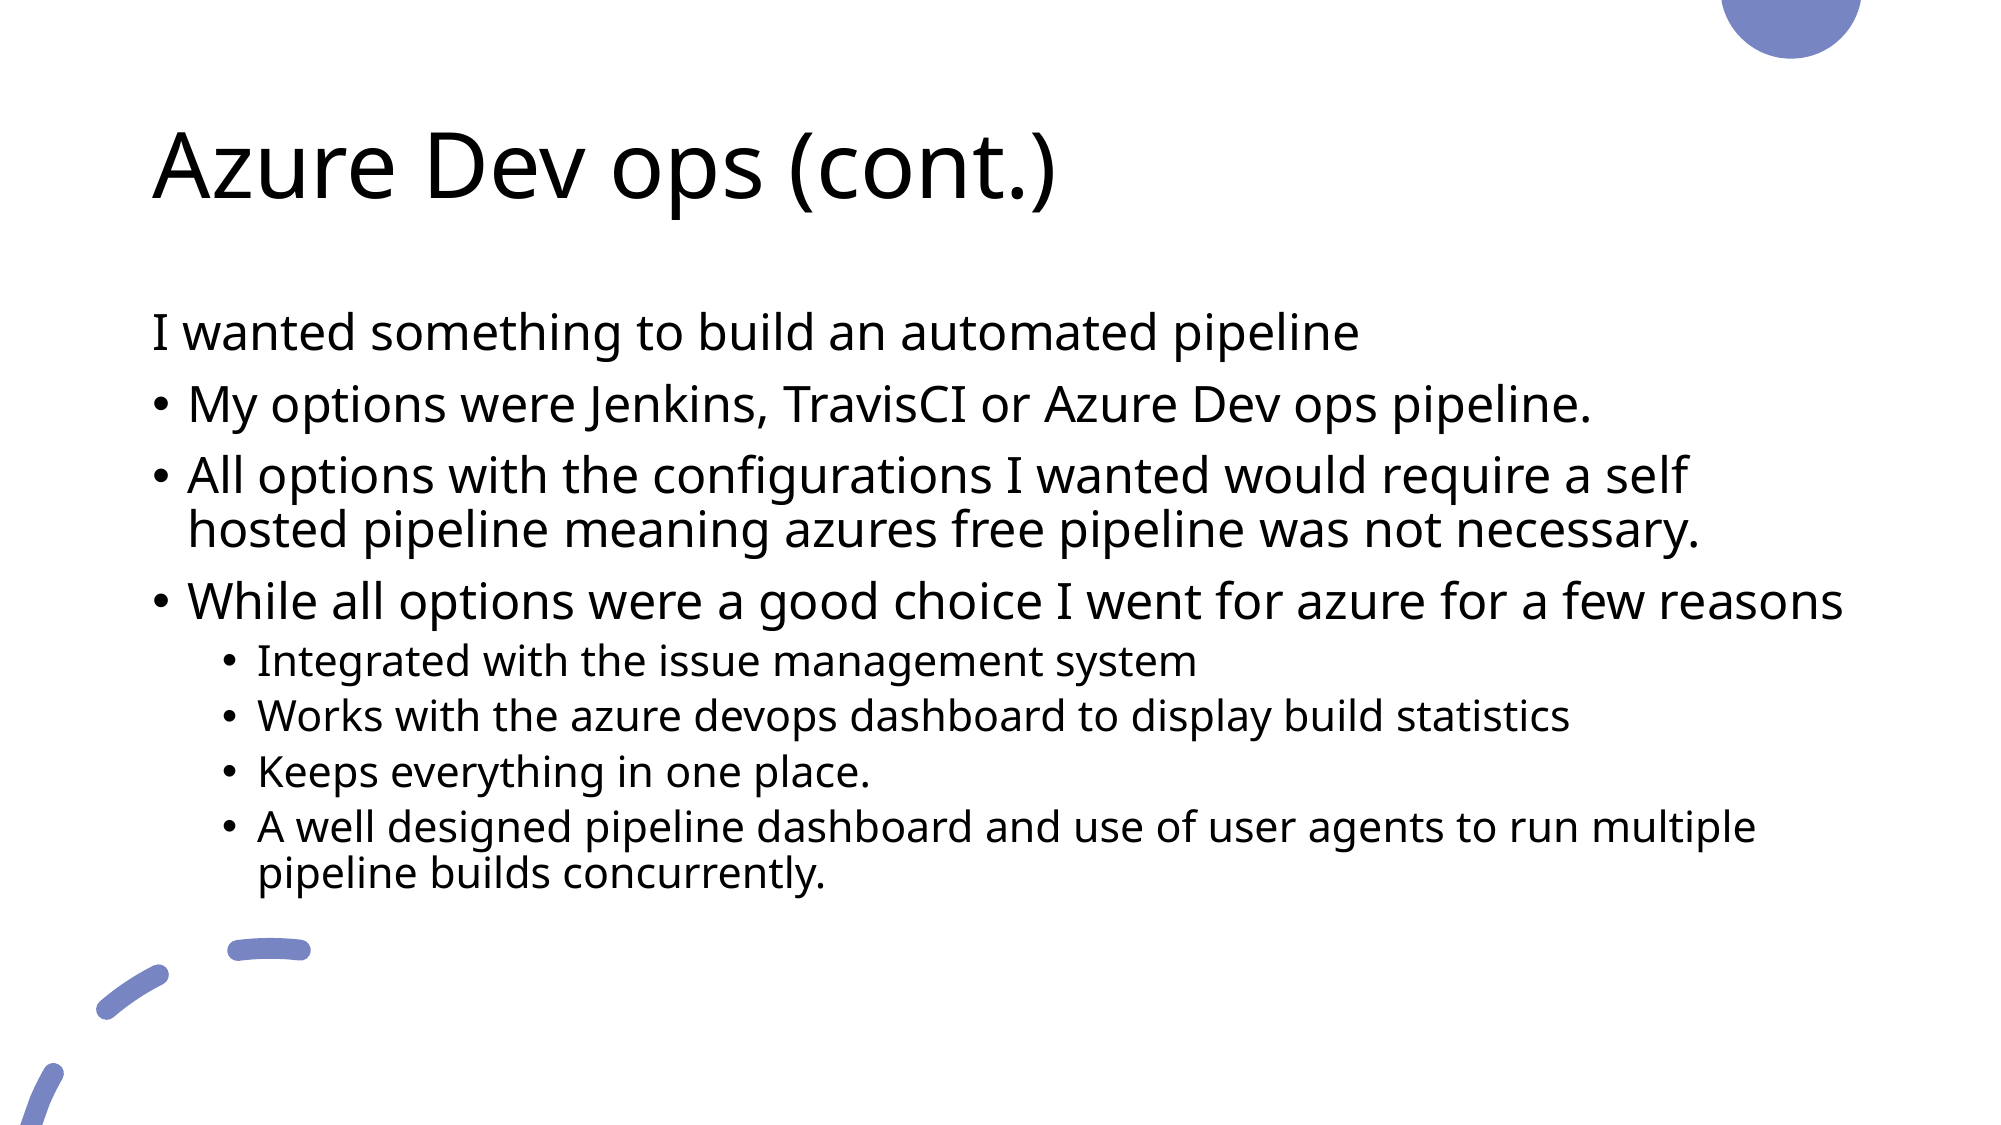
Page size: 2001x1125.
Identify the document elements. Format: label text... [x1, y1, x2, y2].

list I wanted something to build an automated pipeline My options were Jenkins, TravisCI or Azure Dev ops pipeline. All options with the configurations I wanted would require a self hosted pipeline meaning azures free pipeline was not necessary. While all options were a good choice I went for azure for a few reasons Integrated with the issue management system Works with the azure devops dashboard to display build statistics Keeps everything in one place. A well designed pipeline dashboard and use of user agents to run multiple pipeline builds concurrently. [137, 299, 1863, 933]
title Azure Dev ops (cont.) [137, 59, 1863, 278]
